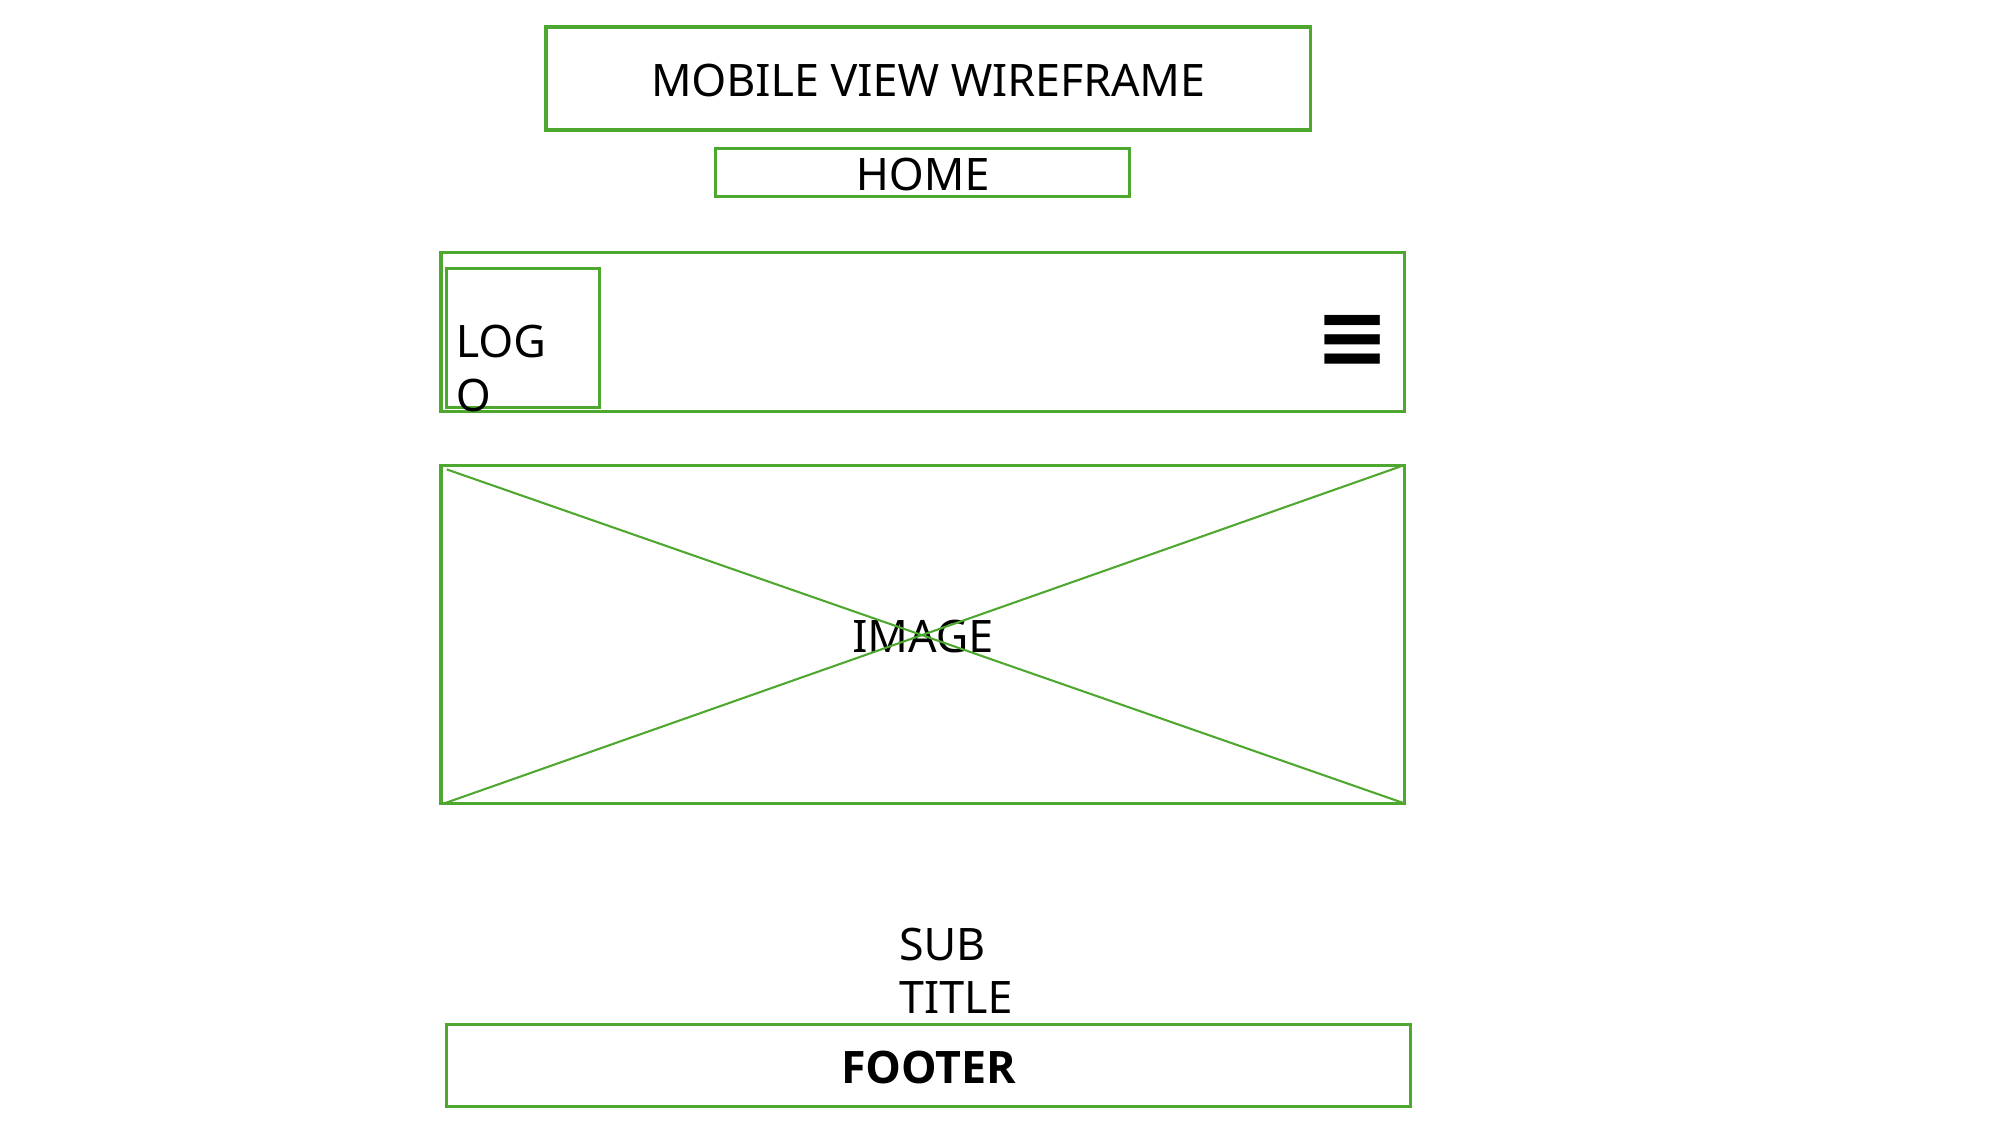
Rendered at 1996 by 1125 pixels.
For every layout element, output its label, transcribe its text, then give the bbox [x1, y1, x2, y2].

text_box [445, 267, 601, 409]
text_box SUB TITLE [884, 907, 1097, 1030]
text_box ≡ [439, 251, 1406, 413]
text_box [446, 468, 1405, 804]
text_box IMAGE [439, 464, 444, 805]
text_box MOBILE VIEW WIREFRAME [544, 25, 1312, 132]
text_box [443, 464, 1405, 804]
text_box HOME [714, 147, 1131, 198]
text_box LOGO [441, 305, 569, 464]
text_box FOOTER [445, 1023, 1412, 1108]
